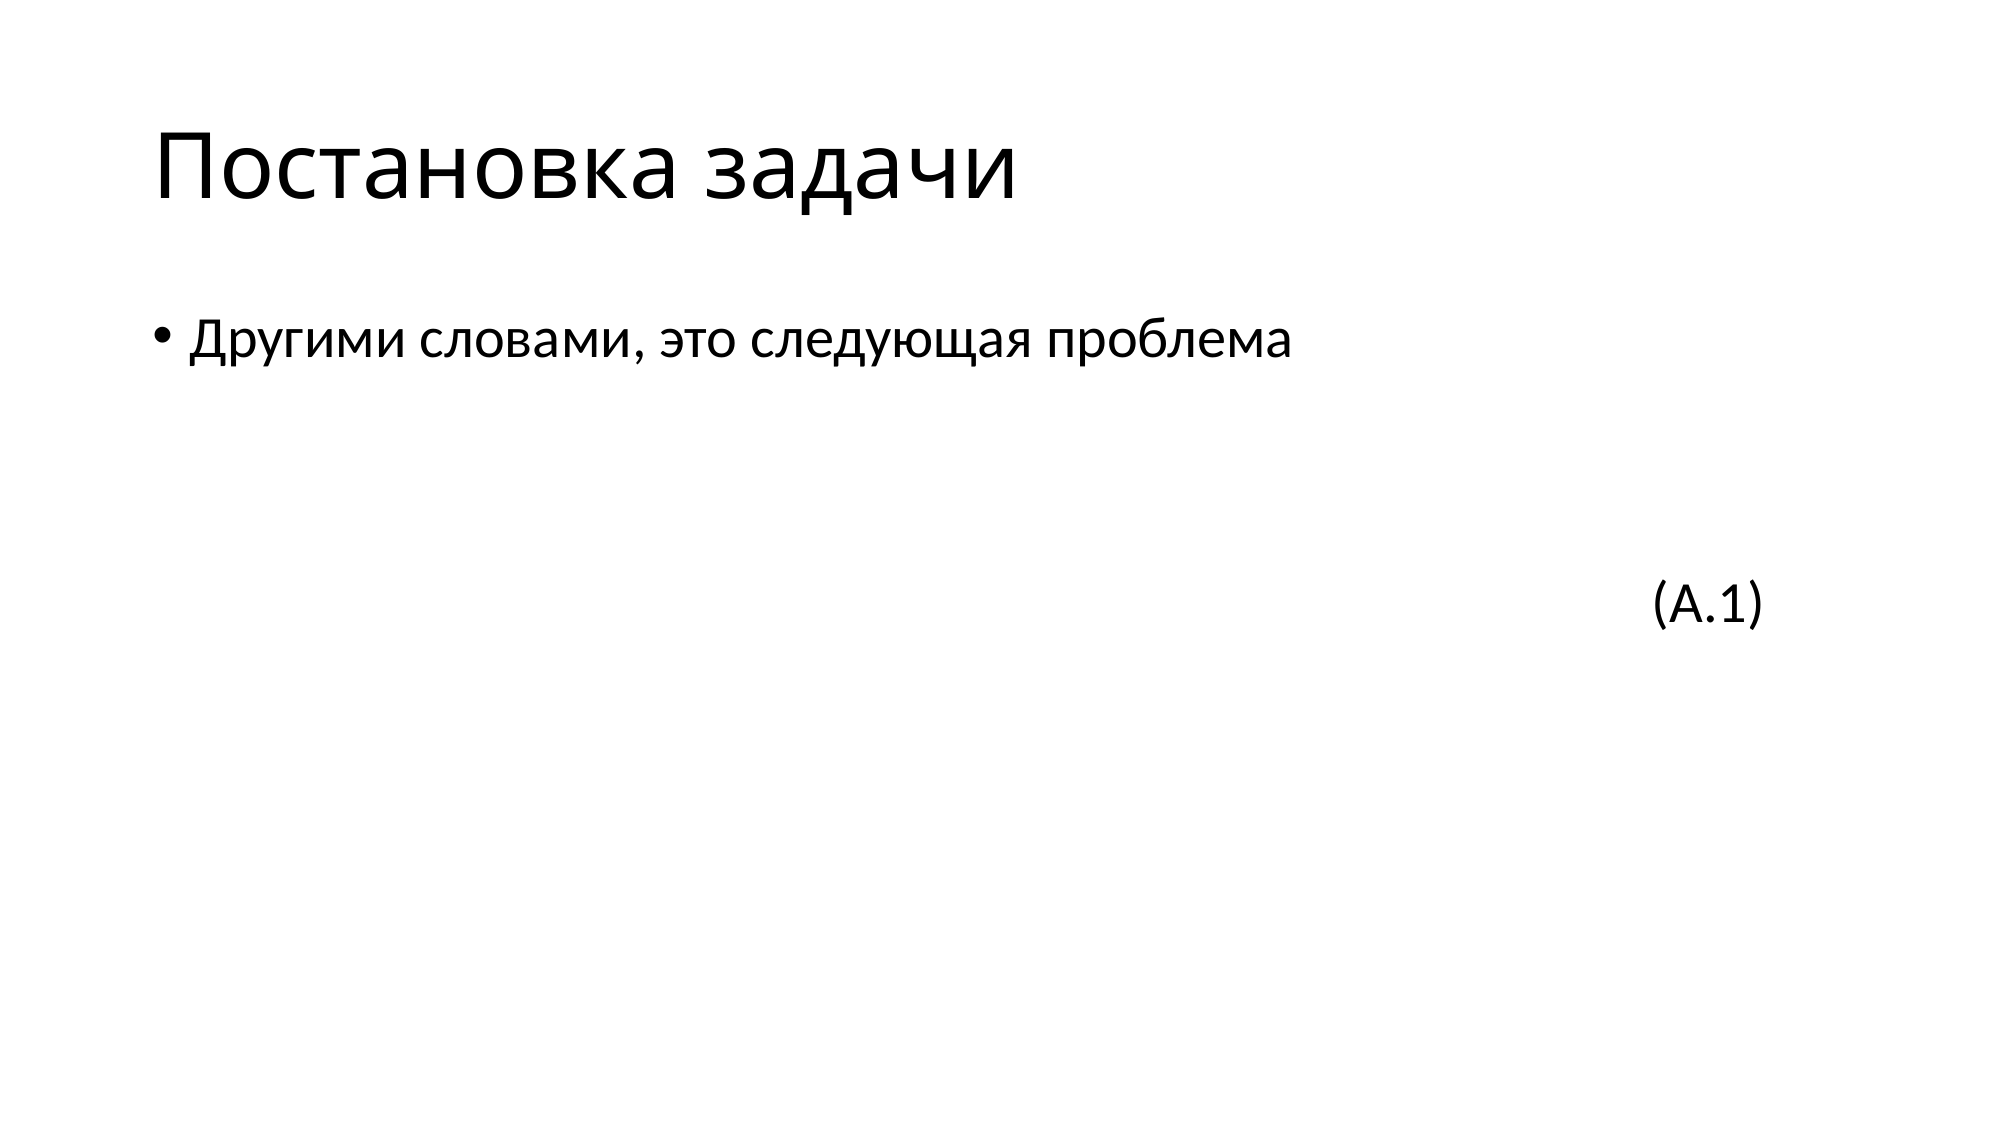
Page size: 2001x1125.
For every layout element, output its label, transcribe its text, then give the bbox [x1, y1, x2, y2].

title Постановка задачи [137, 59, 1863, 278]
list Другими словами, это следующая проблема [137, 299, 1863, 1014]
